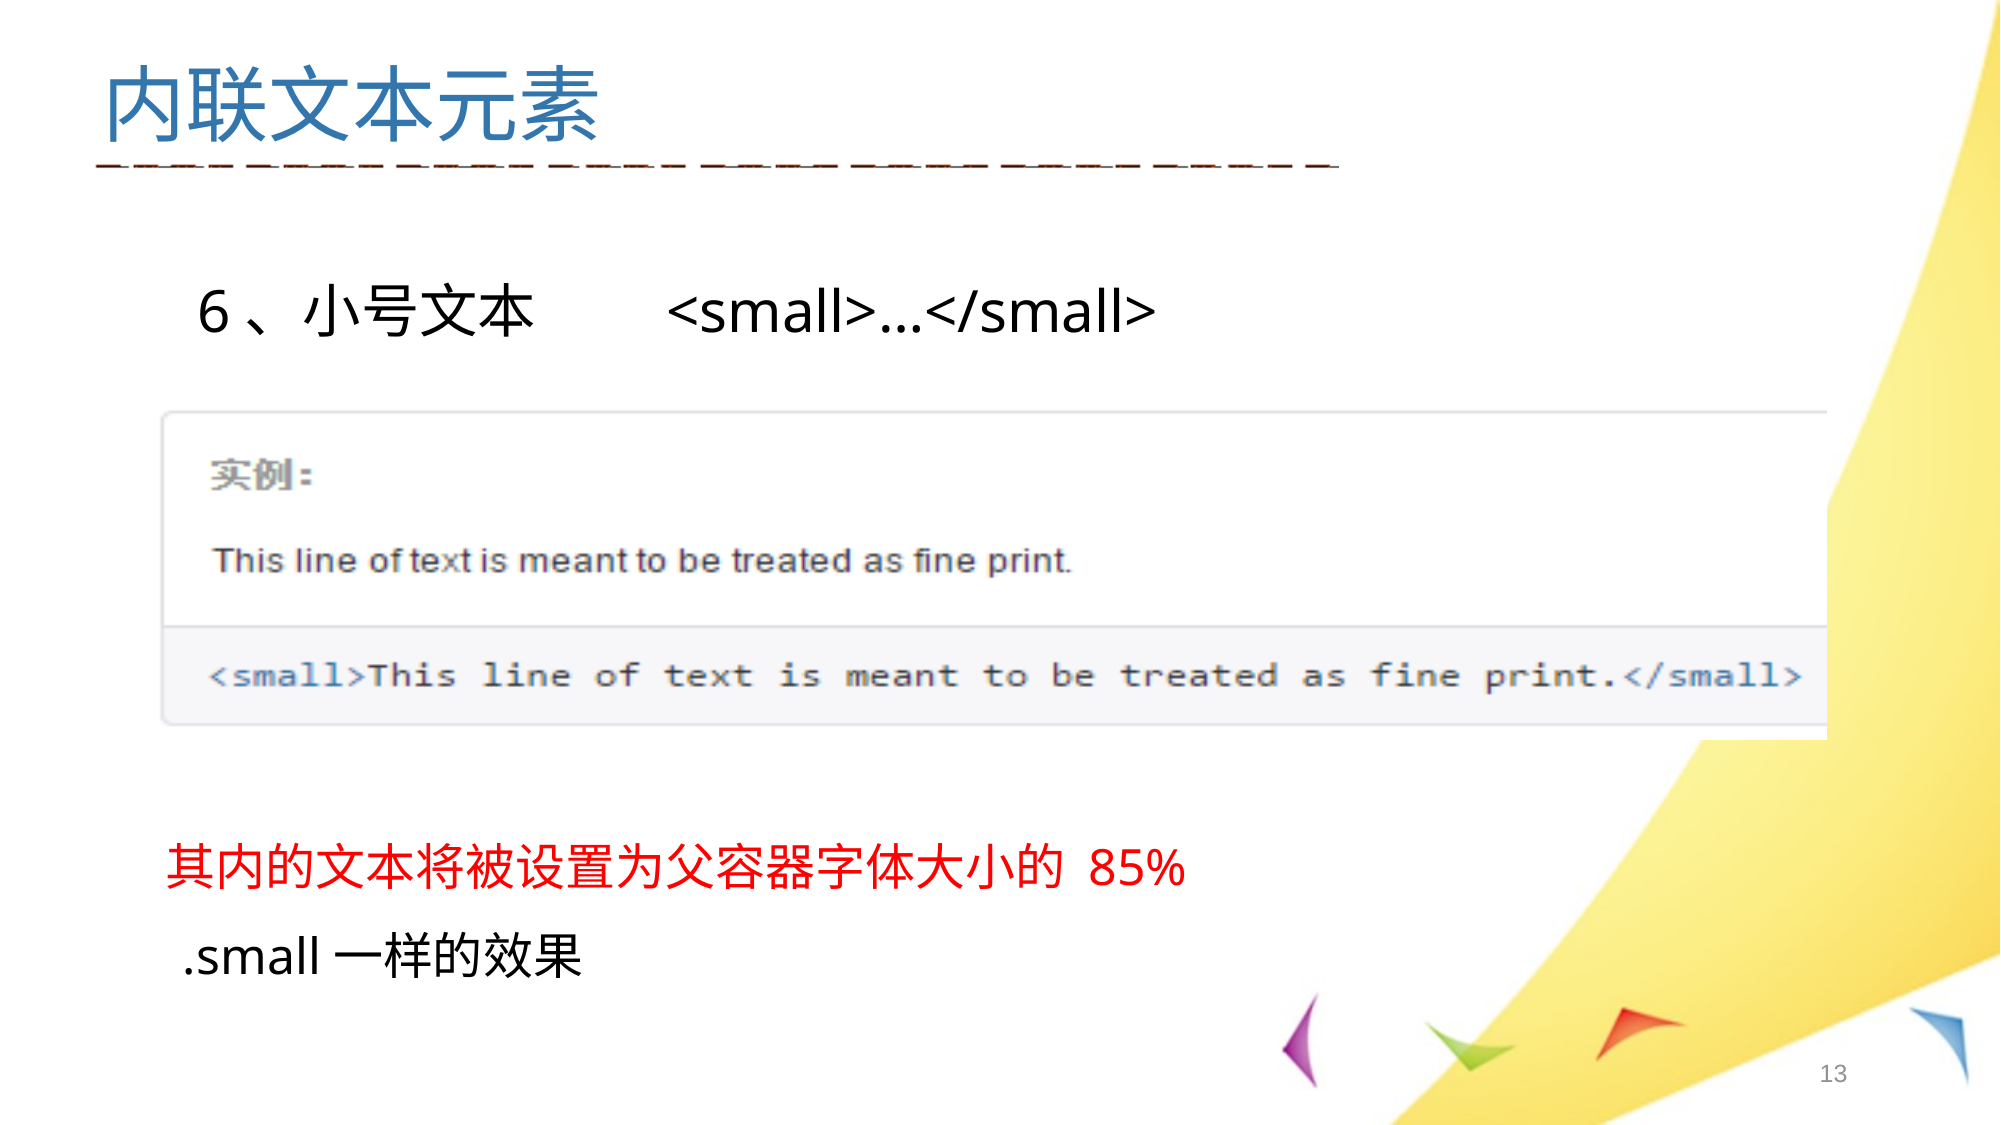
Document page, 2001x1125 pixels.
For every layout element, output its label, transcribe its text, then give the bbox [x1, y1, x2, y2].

slide_number 13 [1412, 1042, 1863, 1103]
text_box 6、小号文本 <small>…</small> [182, 267, 1173, 352]
text_box 其内的文本将被设置为父容器字体大小的 85% [150, 827, 1203, 903]
picture [88, 0, 2000, 1125]
text_box 内联文本元素 [87, 43, 935, 162]
text_box .small一样的效果 [168, 917, 598, 993]
